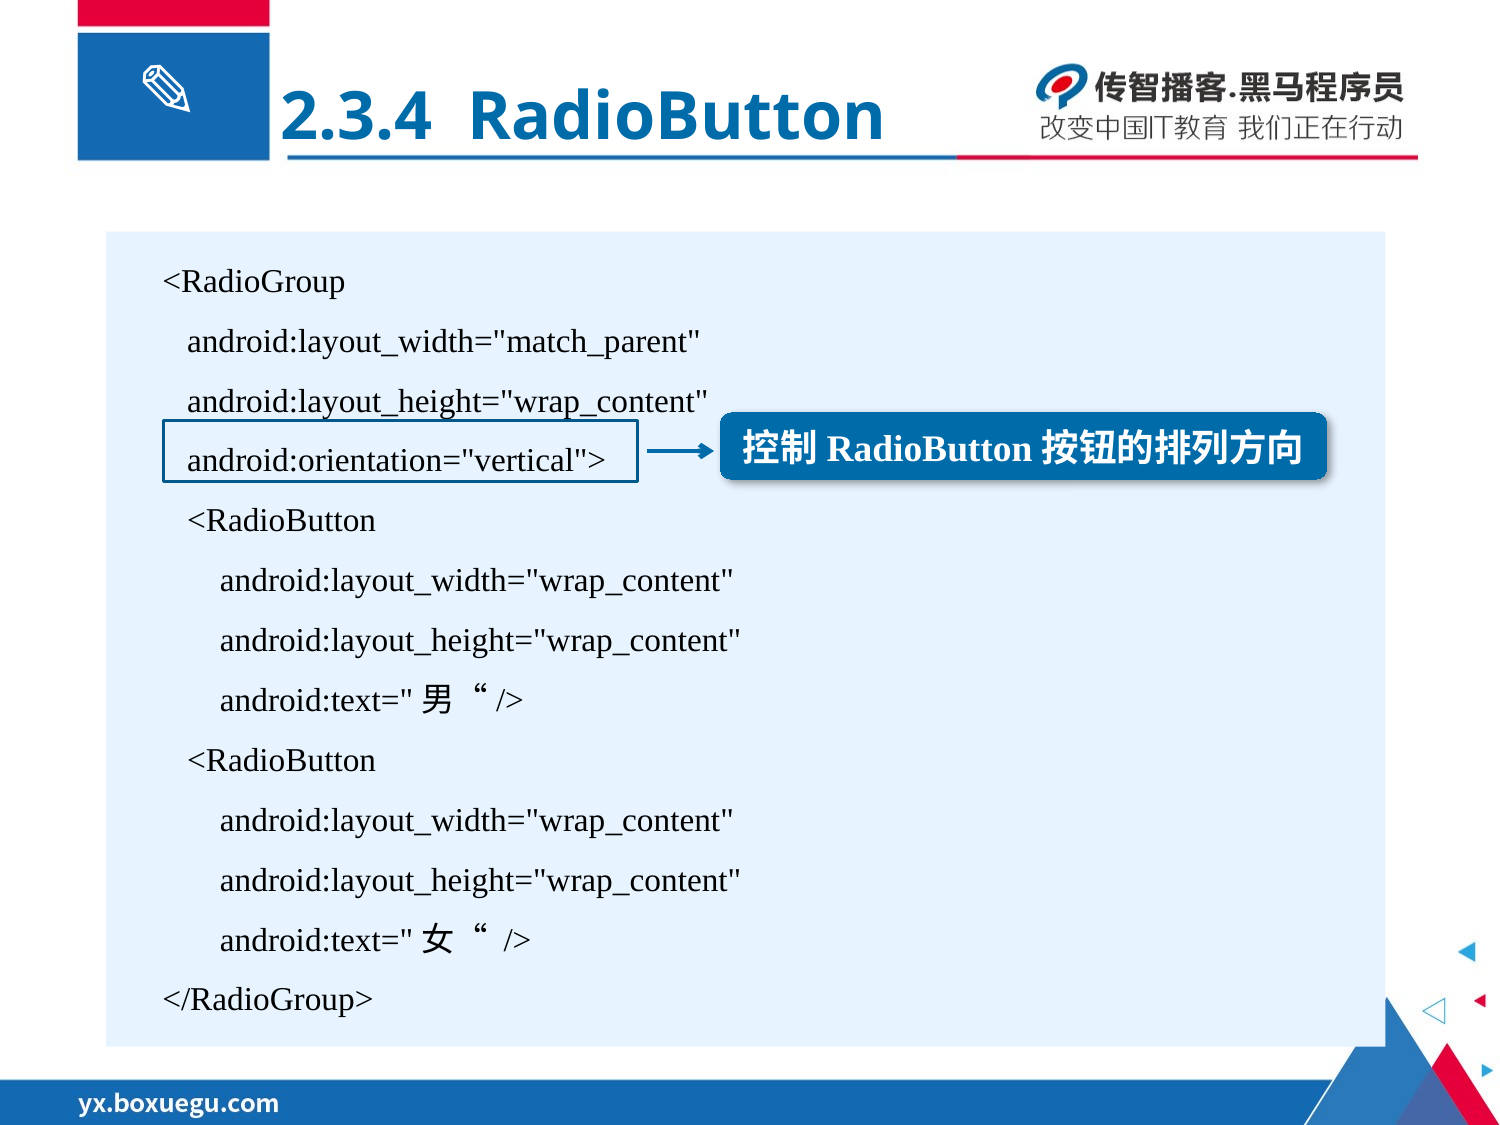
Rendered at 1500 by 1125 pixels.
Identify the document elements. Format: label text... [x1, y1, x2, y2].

text_box <RadioGroup android:layout_width="match_parent" android:layout_height="wrap_content" android:orientation="vertical"> <RadioButton android:layout_width="wrap_content" android:layout_height="wrap_content" android:text="男“/> <RadioButton android:layout_width="wrap_content" android:layout_height="wrap_content" android:text="女“ /> </RadioGroup> [106, 231, 1386, 1047]
text_box 2.3.4 RadioButton [265, 66, 1424, 159]
text_box [41, 151, 853, 244]
picture [0, 0, 1500, 1125]
text_box [163, 420, 638, 482]
text_box 控制RadioButton按钮的排列方向 [720, 412, 1327, 480]
